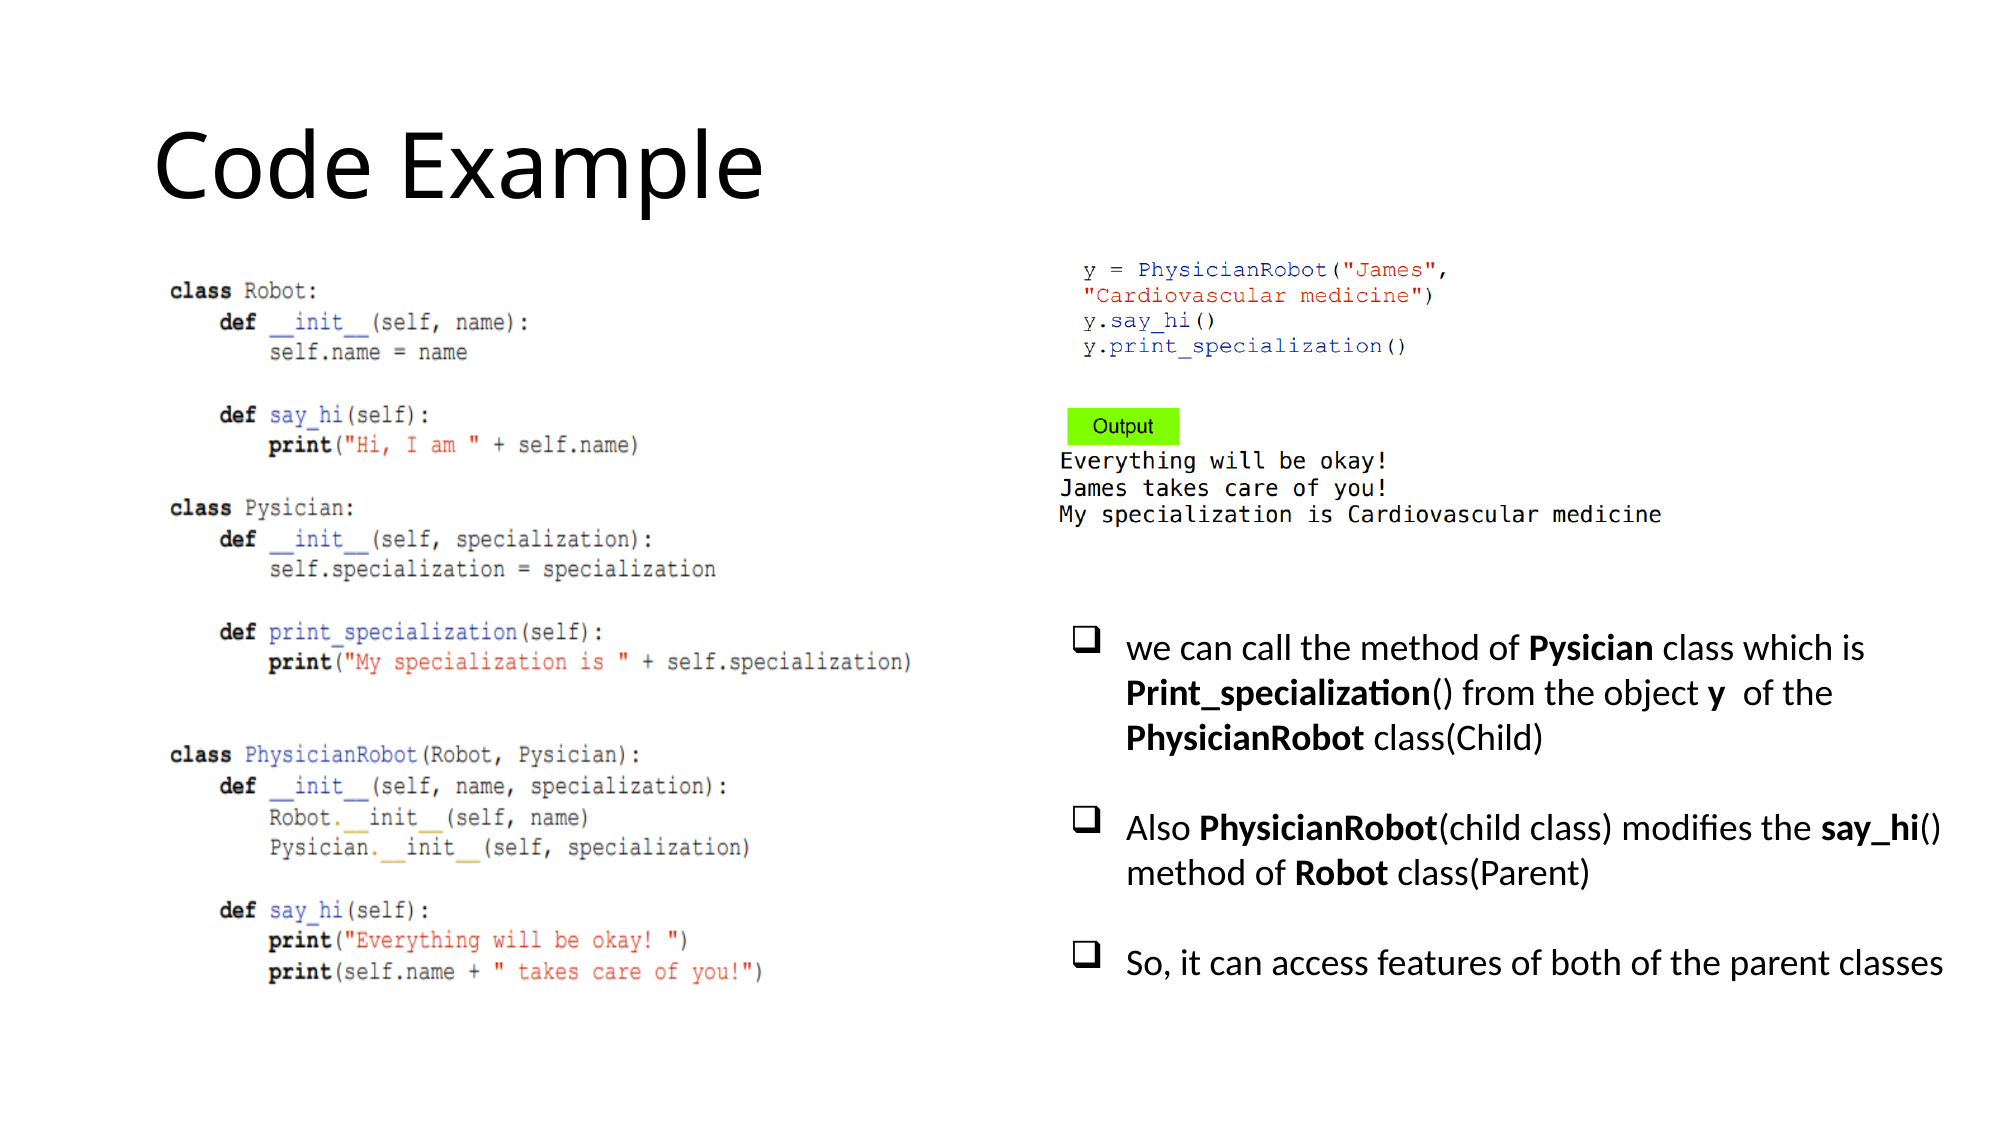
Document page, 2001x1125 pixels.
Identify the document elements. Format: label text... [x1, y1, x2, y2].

title Code Example [137, 59, 1863, 278]
picture [1055, 250, 1678, 543]
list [137, 232, 959, 1067]
text_box we can call the method of Pysician class which is Print_specialization() from the object y of the PhysicianRobot class(Child) Also PhysicianRobot(child class) modifies the say_hi() method of Robot class(Parent) So, it can access features of both of the parent classes [1055, 615, 1984, 990]
